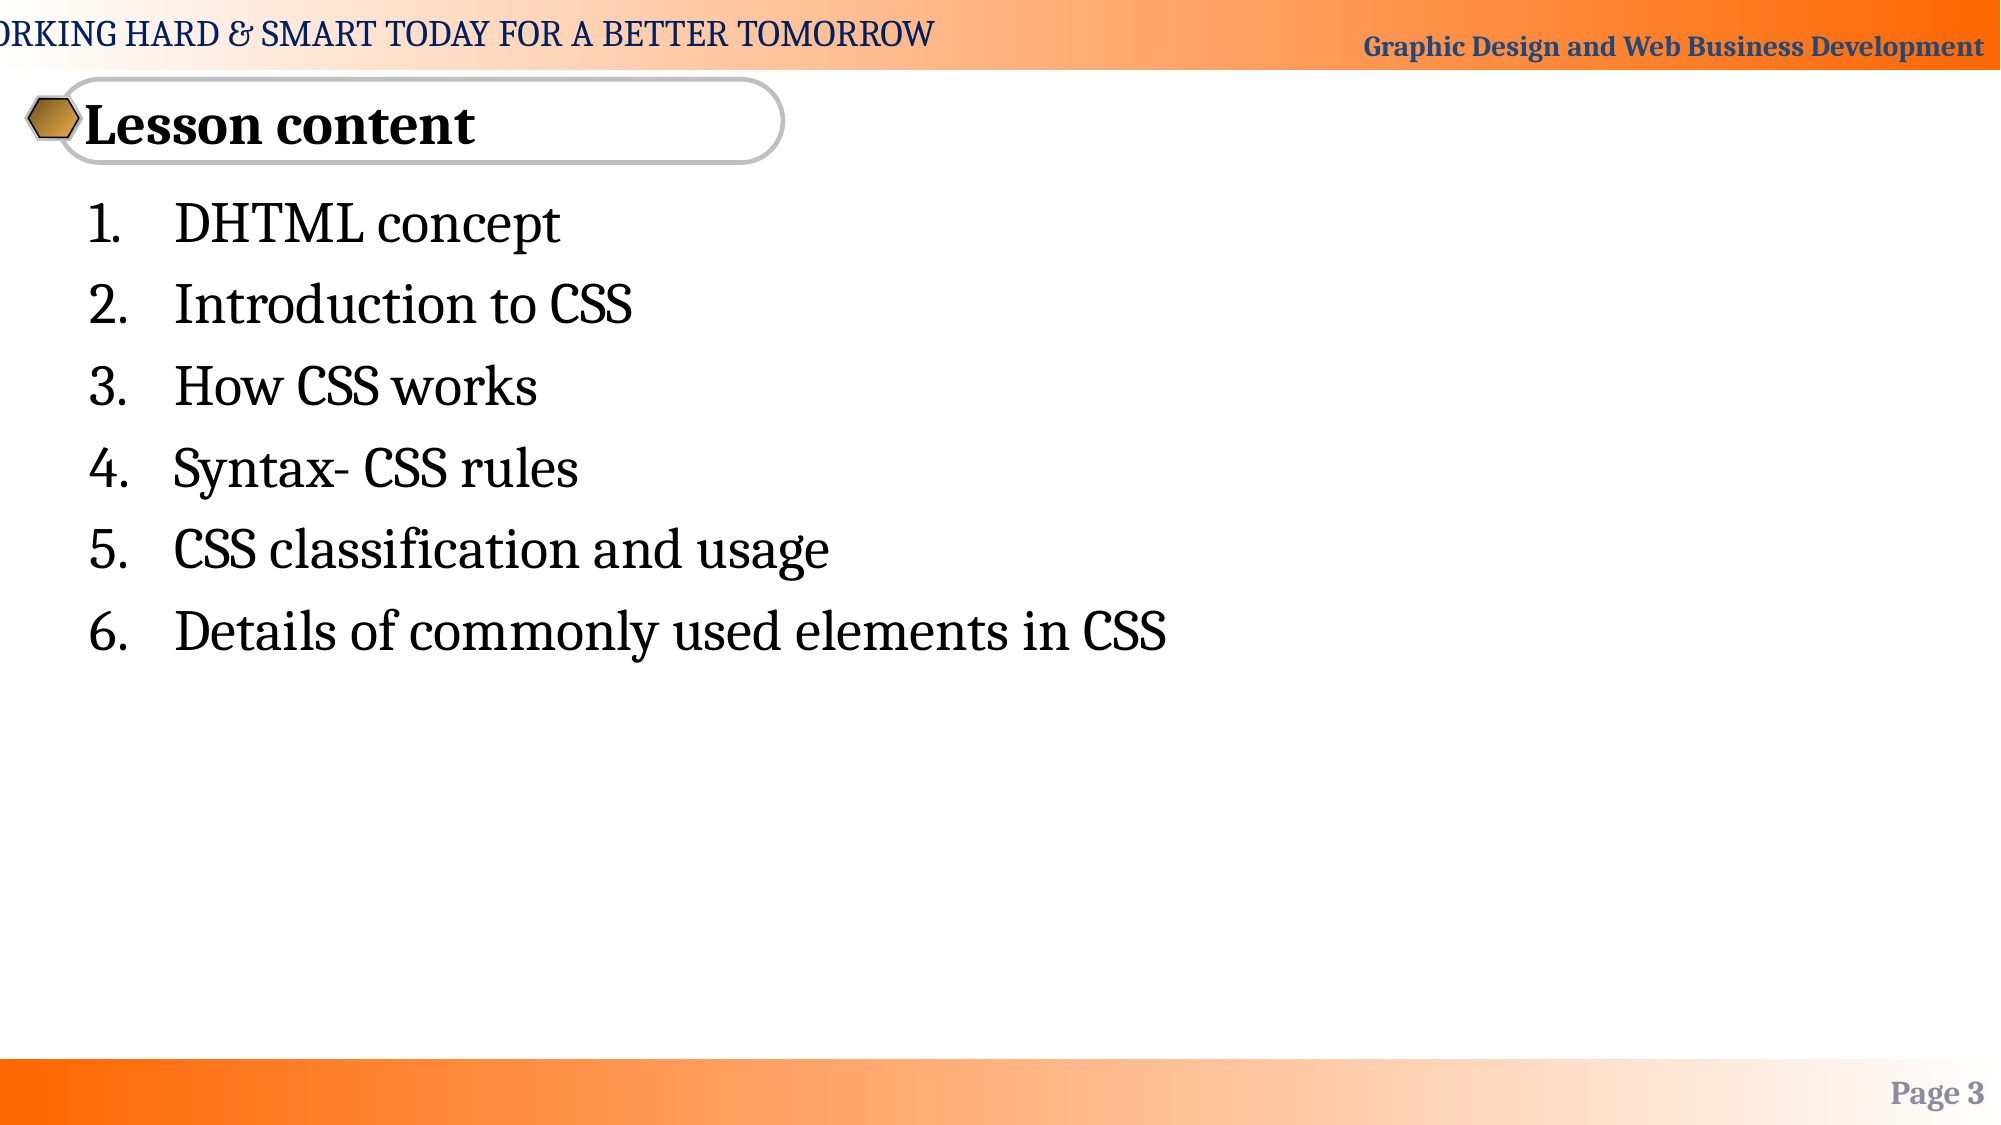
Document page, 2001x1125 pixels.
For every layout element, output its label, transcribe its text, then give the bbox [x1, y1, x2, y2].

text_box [24, 78, 784, 163]
text_box DHTML concept Introduction to CSS How CSS works Syntax- CSS rules CSS classification and usage Details of commonly used elements in CSS [74, 176, 1950, 1038]
slide_number Page 2 [1609, 0, 1613, 36]
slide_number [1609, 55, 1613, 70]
slide_number Page 3 [1533, 1060, 2000, 1121]
